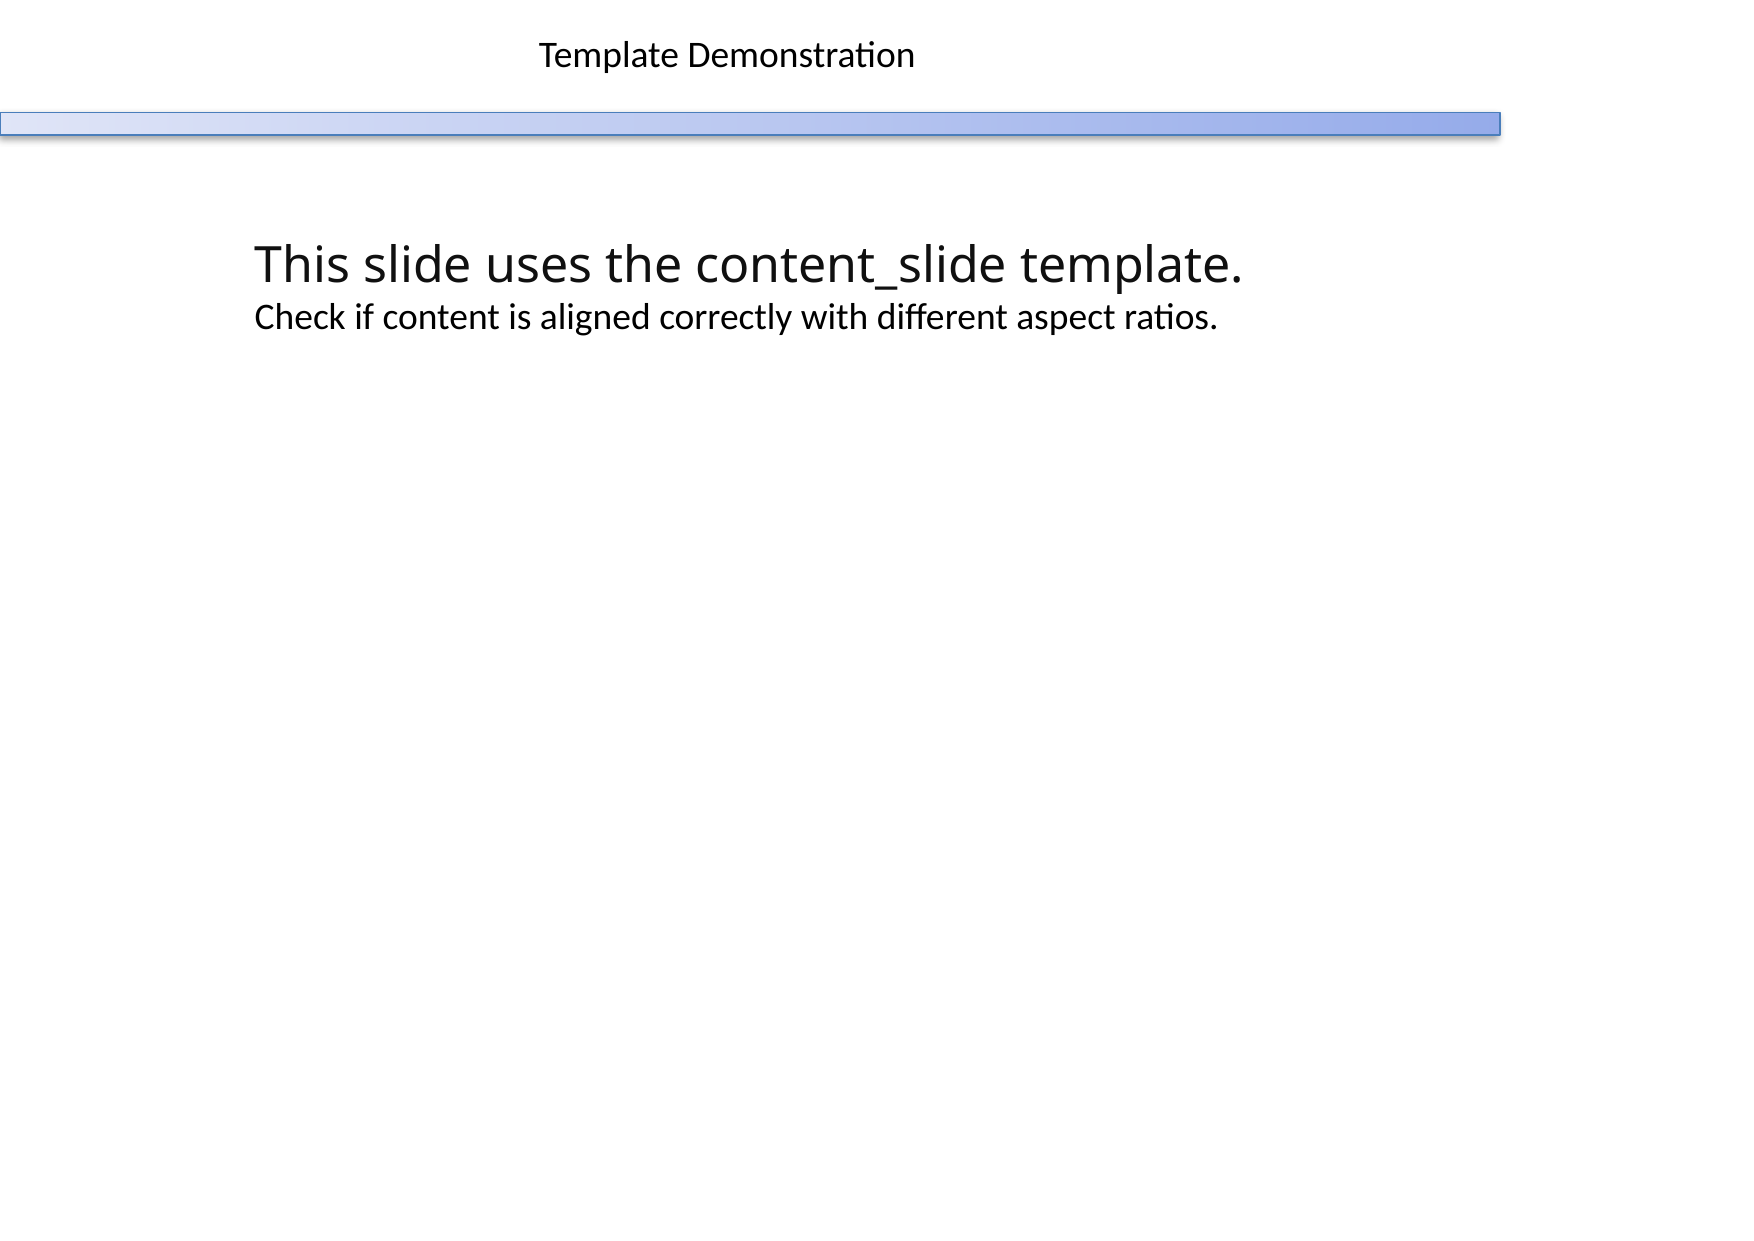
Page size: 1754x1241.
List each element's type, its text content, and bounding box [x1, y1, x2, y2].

text_box Template Demonstration [523, 22, 931, 83]
text_box This slide uses the content_slide template. Check if content is aligned correctly with different aspect ratios. [239, 224, 1261, 345]
text_box [0, 112, 1501, 136]
